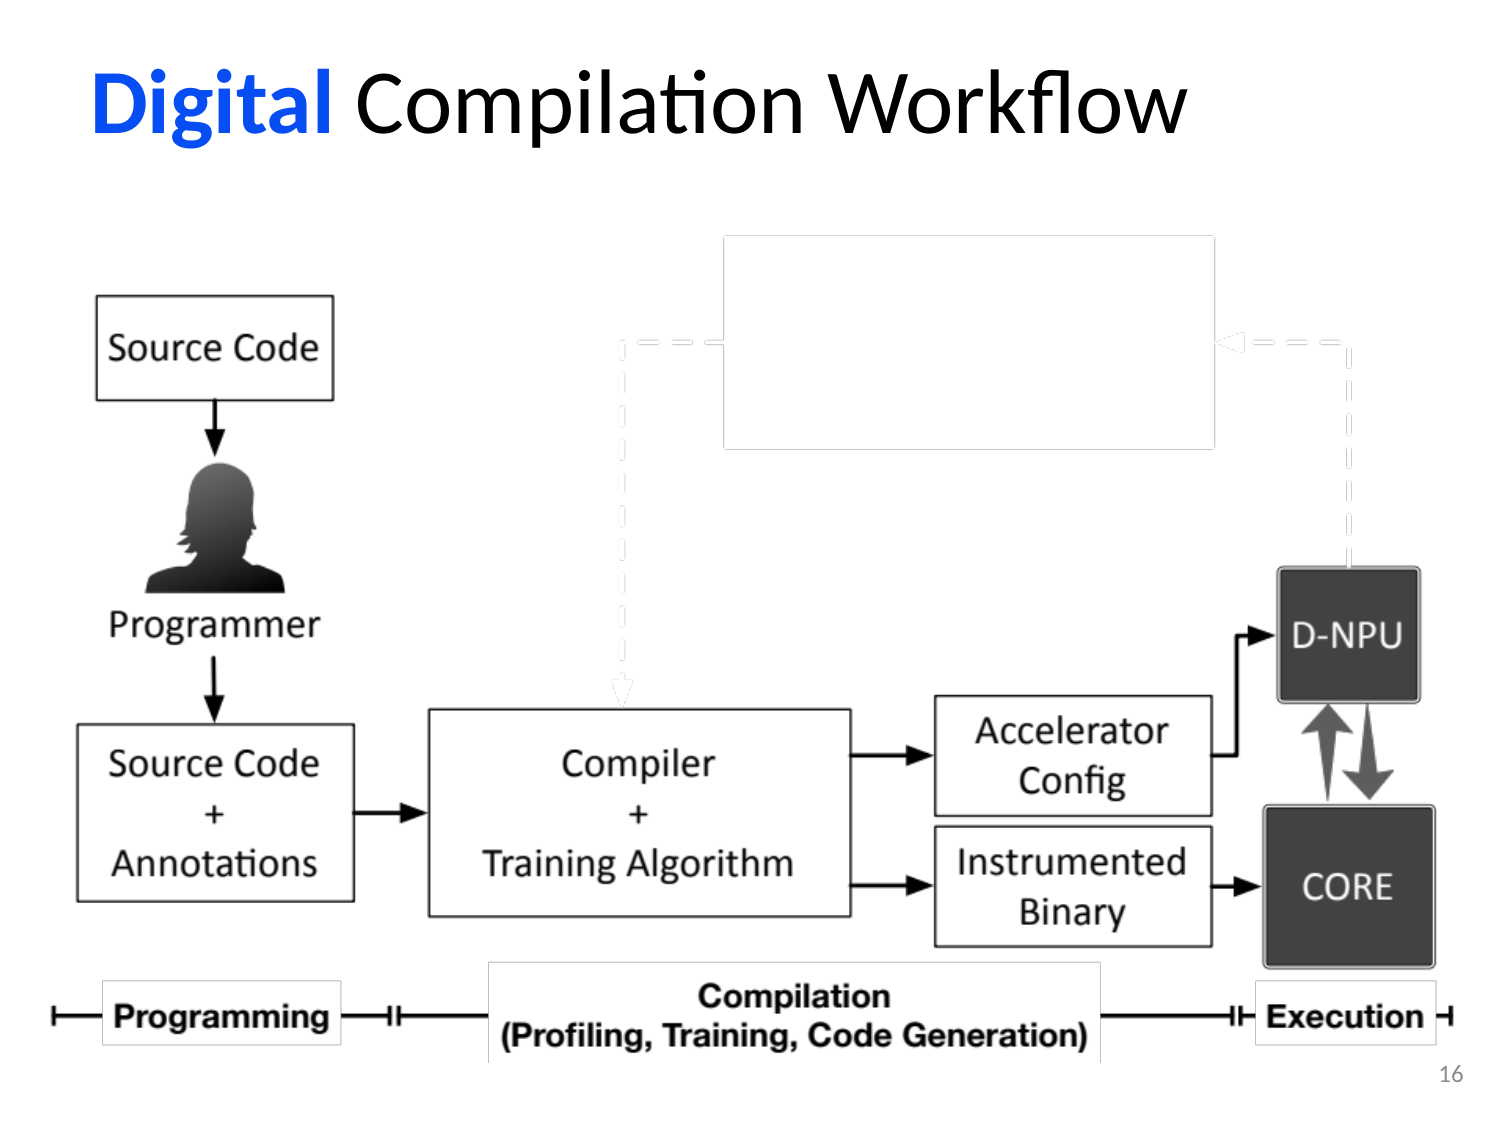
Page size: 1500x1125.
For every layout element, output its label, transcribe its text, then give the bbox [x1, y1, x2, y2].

picture [40, 230, 1460, 1063]
title Digital Compilation Workflow [75, 3, 1425, 191]
slide_number 16 [1128, 1042, 1479, 1103]
